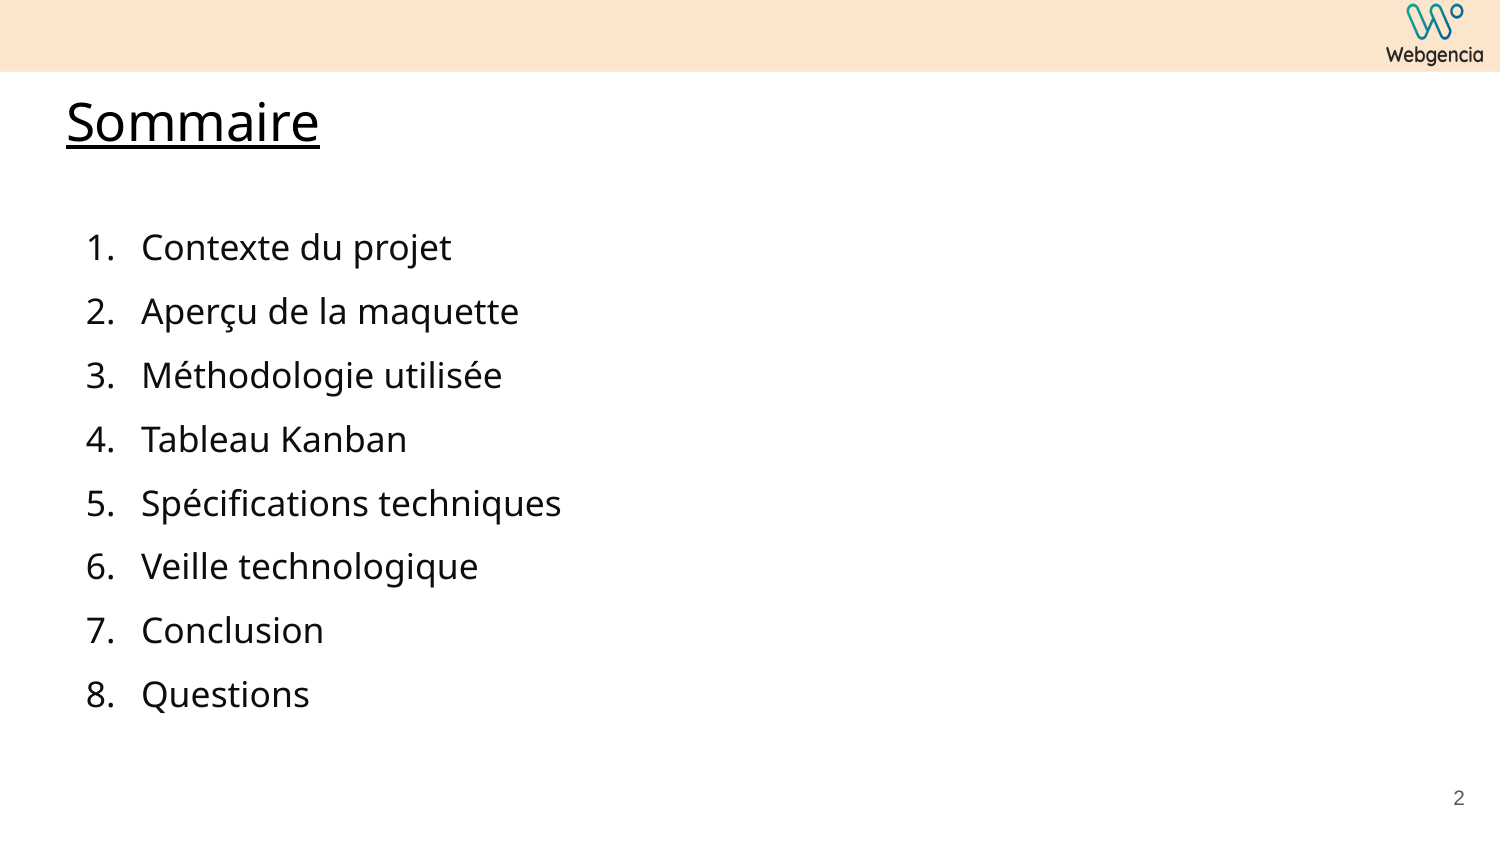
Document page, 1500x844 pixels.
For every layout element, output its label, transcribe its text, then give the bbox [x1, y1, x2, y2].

slide_number 2 [1389, 764, 1480, 830]
title Sommaire [51, 80, 1449, 167]
list Contexte du projet Aperçu de la maquette Méthodologie utilisée Tableau Kanban Spécifications techniques Veille technologique Conclusion Questions [51, 189, 1449, 750]
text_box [0, 0, 1500, 72]
